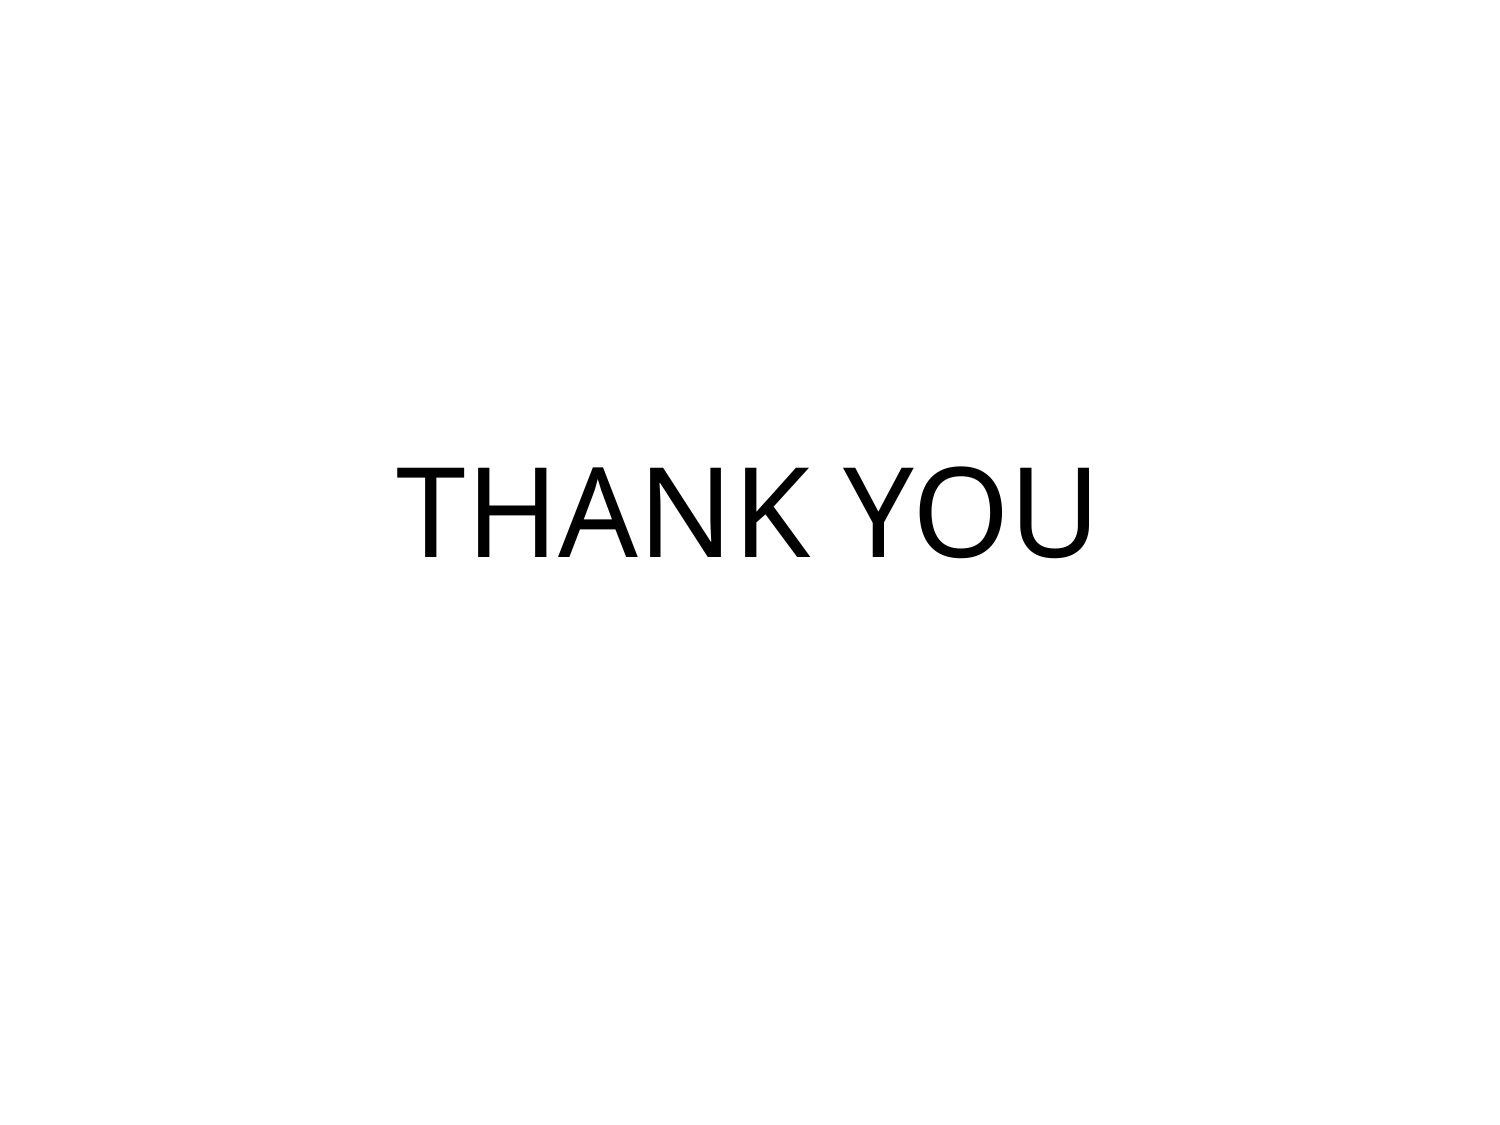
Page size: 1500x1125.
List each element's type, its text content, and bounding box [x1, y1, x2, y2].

title THANK YOU [102, 346, 1397, 593]
